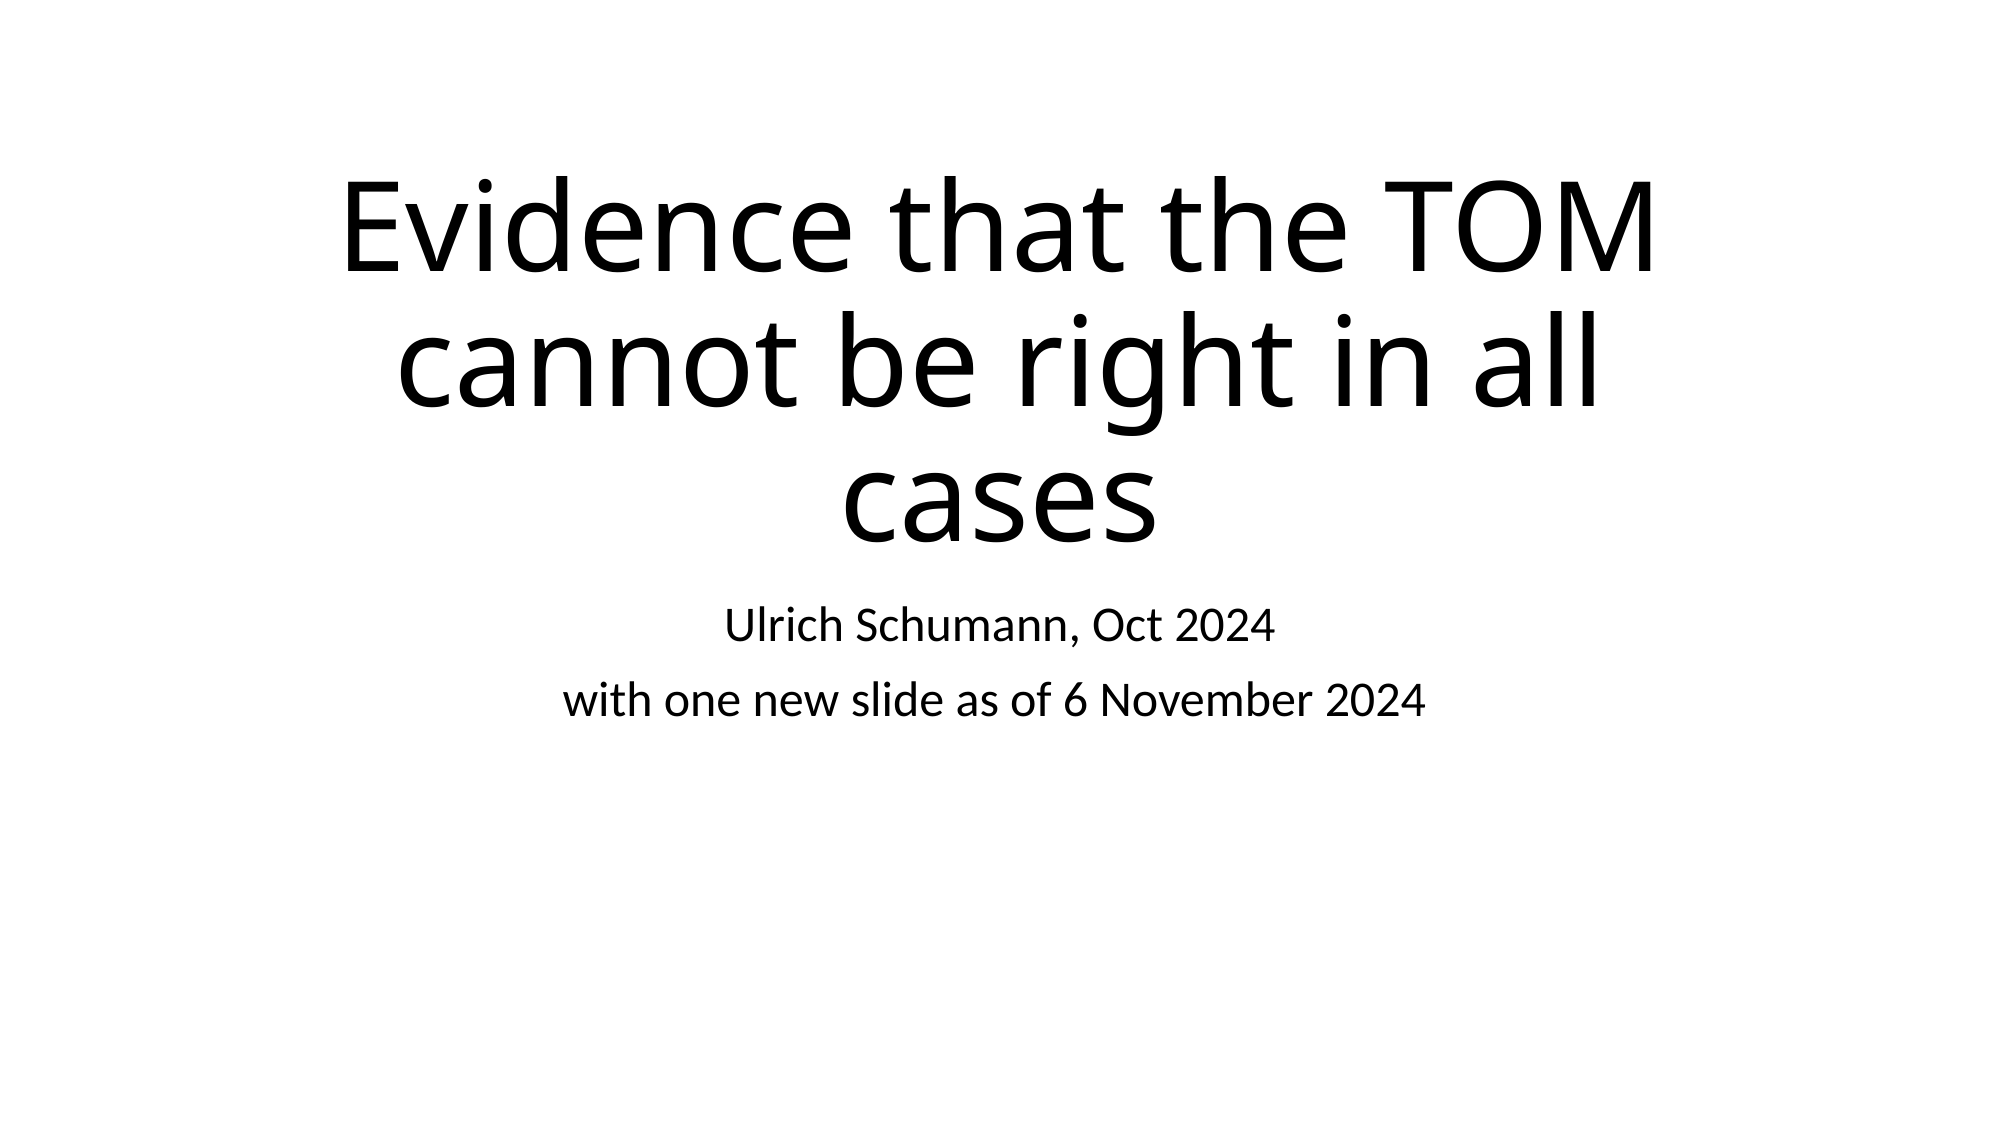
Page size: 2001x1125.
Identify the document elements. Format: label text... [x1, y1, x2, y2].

title Evidence that the TOM cannot be right in all cases [249, 184, 1750, 576]
subtitle Ulrich Schumann, Oct 2024 with one new slide as of 6 November 2024 [249, 590, 1750, 863]
